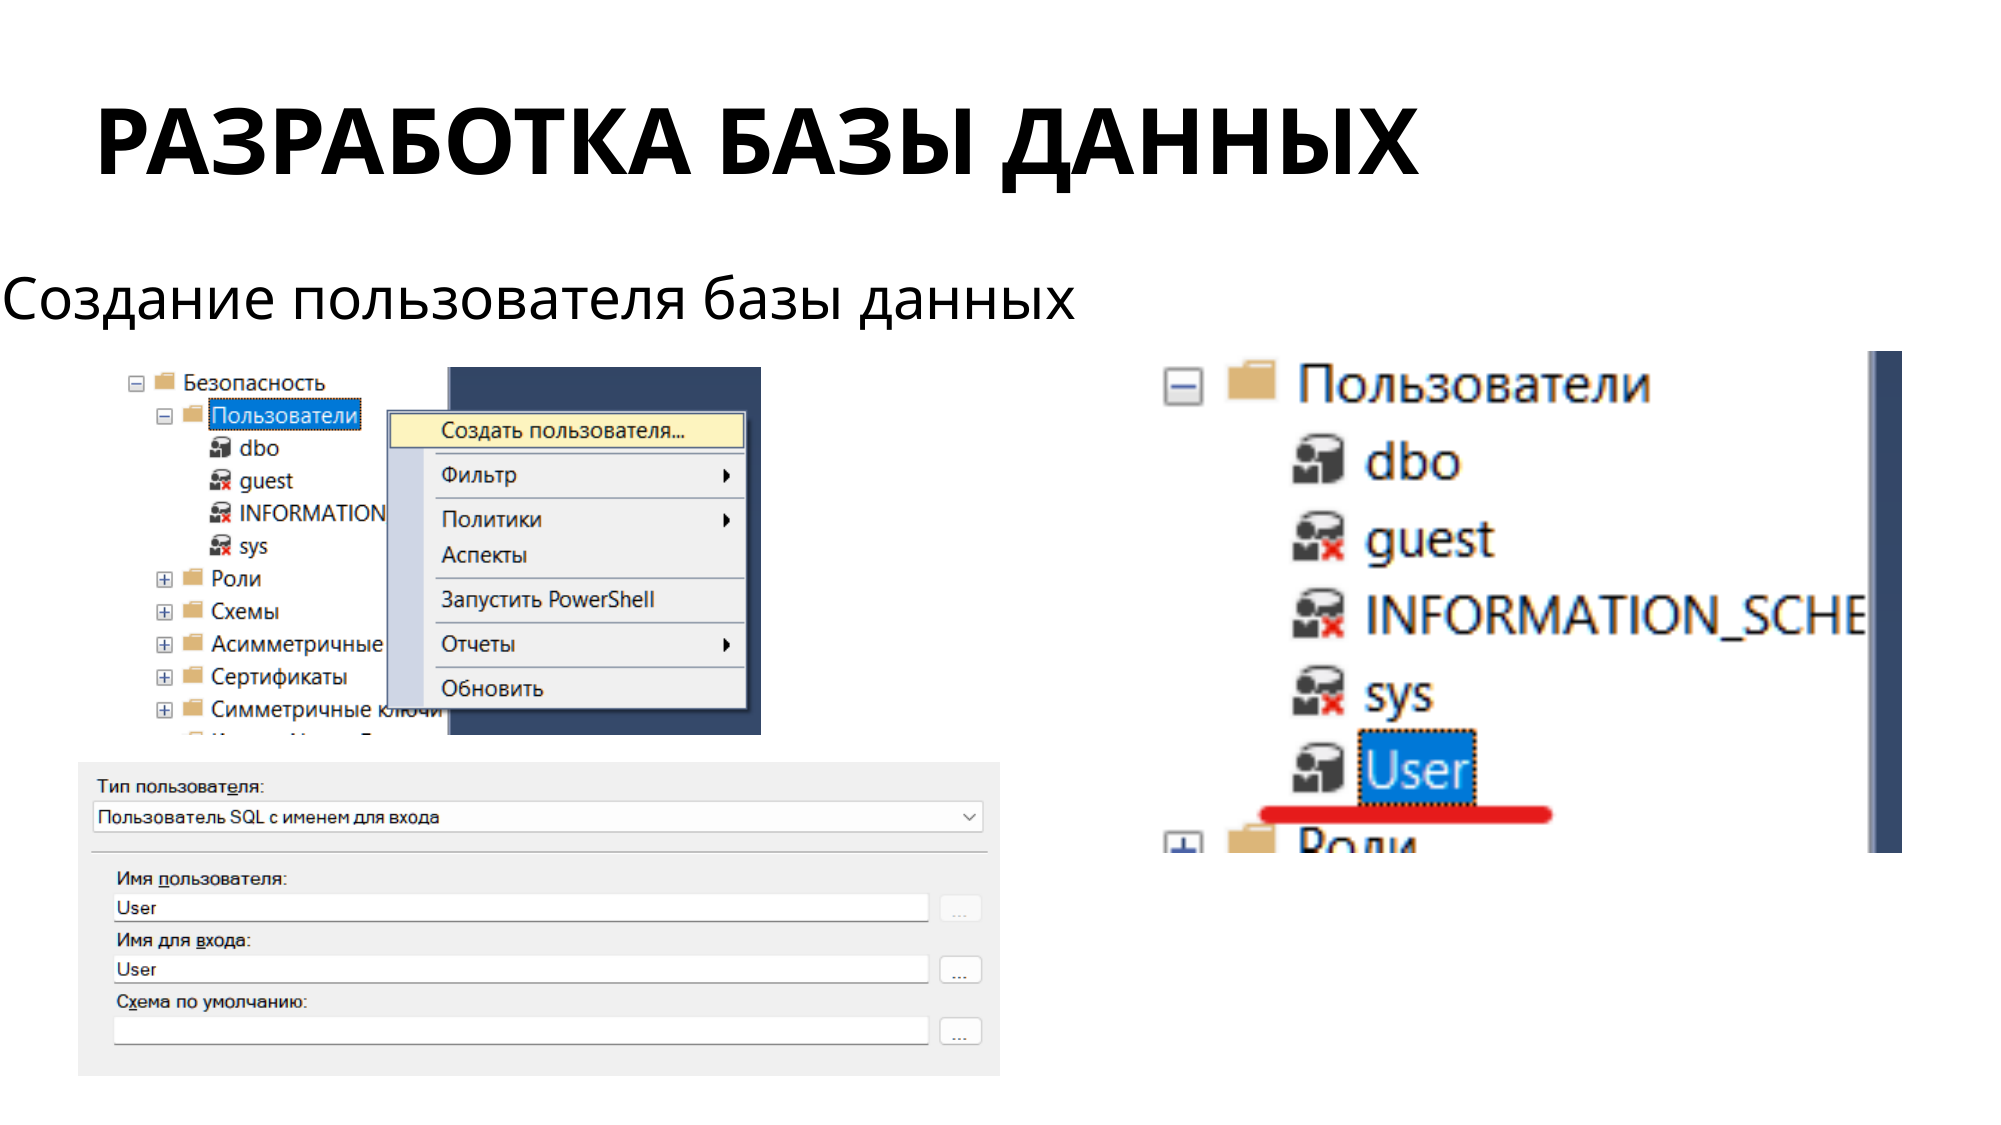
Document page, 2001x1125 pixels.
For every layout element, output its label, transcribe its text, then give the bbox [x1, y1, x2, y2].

text_box Создание пользователя базы данных [0, 253, 1091, 339]
picture [78, 366, 761, 735]
title Разработка базы данных [78, 36, 1804, 254]
picture [1085, 351, 1902, 853]
picture [78, 762, 1000, 1076]
